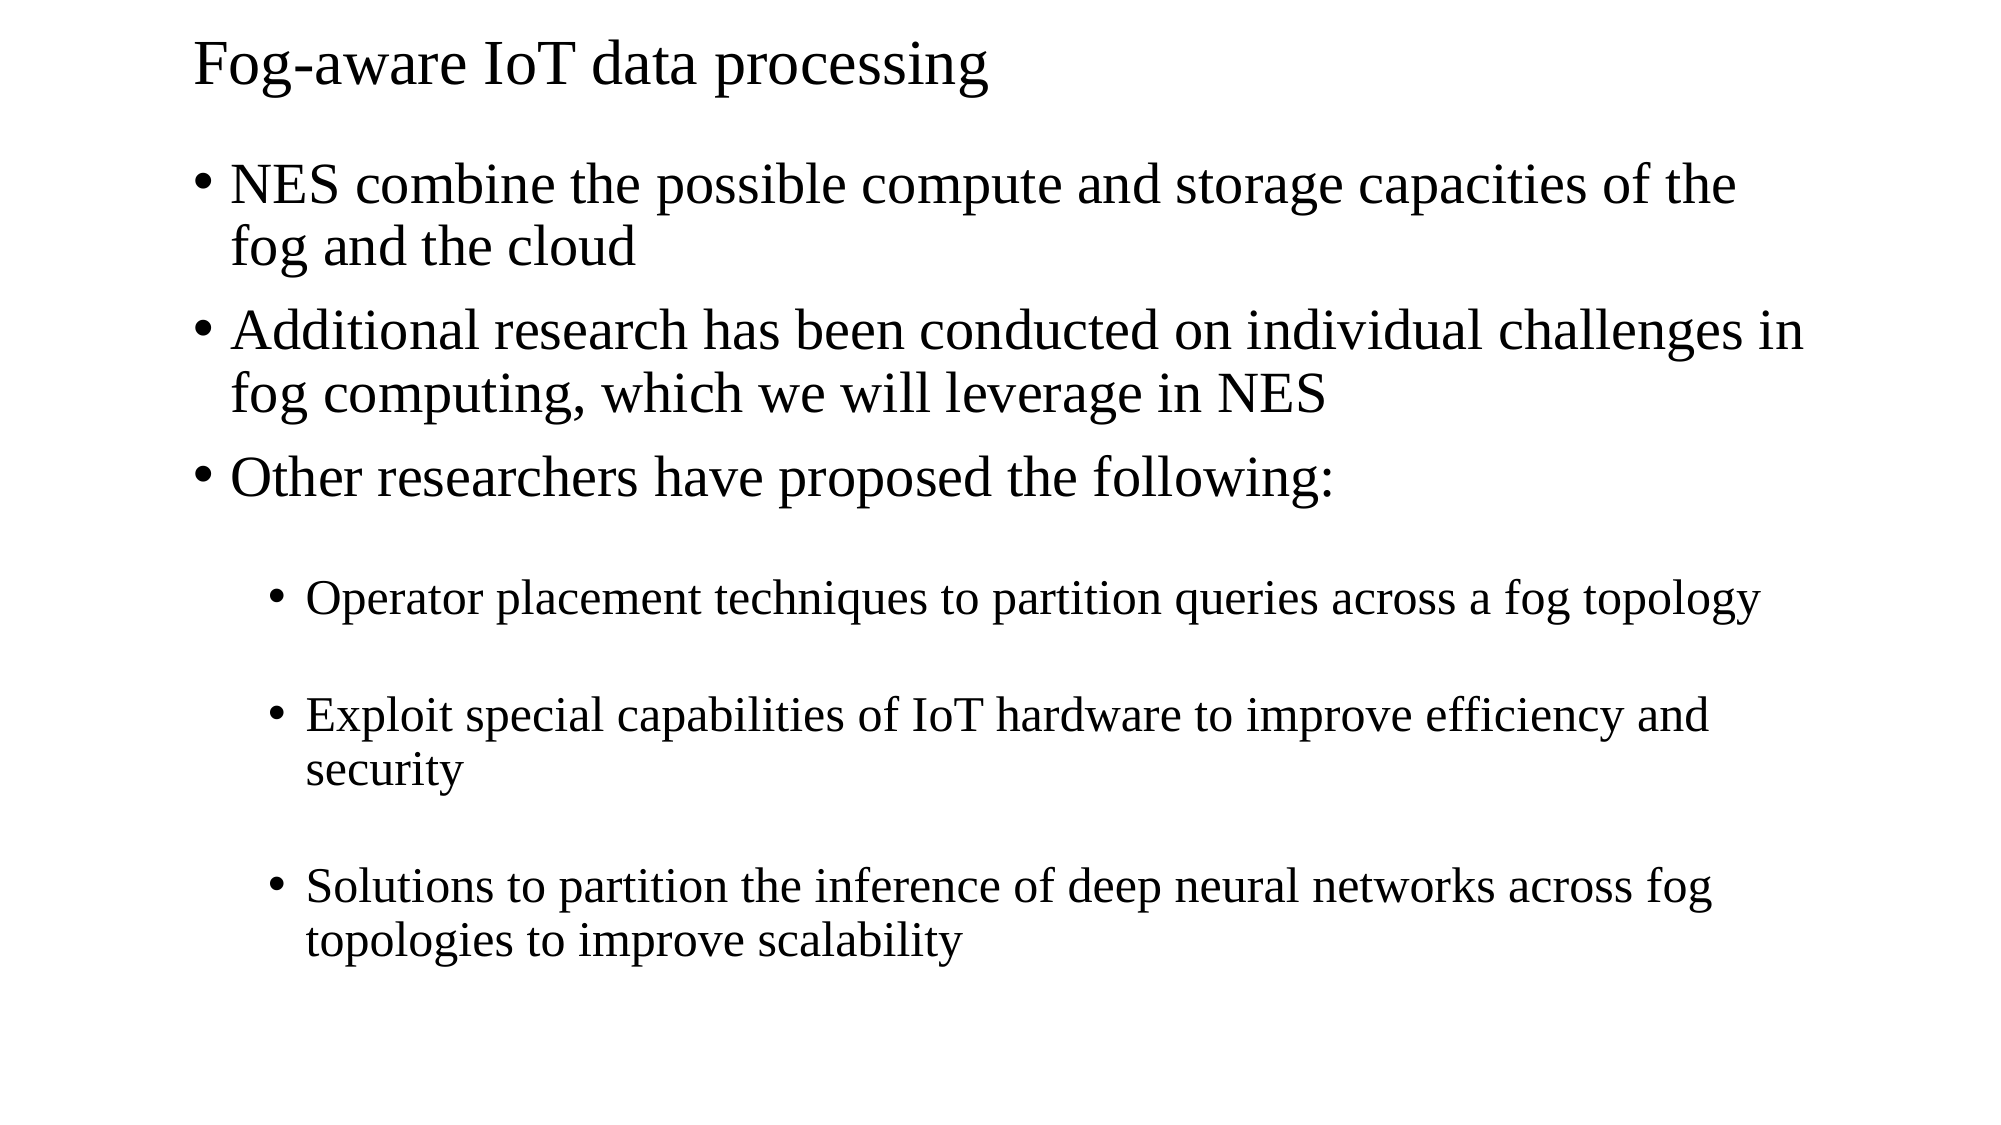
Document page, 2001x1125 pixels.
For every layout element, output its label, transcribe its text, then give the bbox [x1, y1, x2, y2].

title Fog-aware IoT data processing [178, 21, 1822, 145]
list NES combine the possible compute and storage capacities of the fog and the cloud Additional research has been conducted on individual challenges in fog computing, which we will leverage in NES Other researchers have proposed the following: Operator placement techniques to partition queries across a fog topology Exploit special capabilities of IoT hardware to improve efficiency and security Solutions to partition the inference of deep neural networks across fog topologies to improve scalability [178, 145, 1838, 1017]
